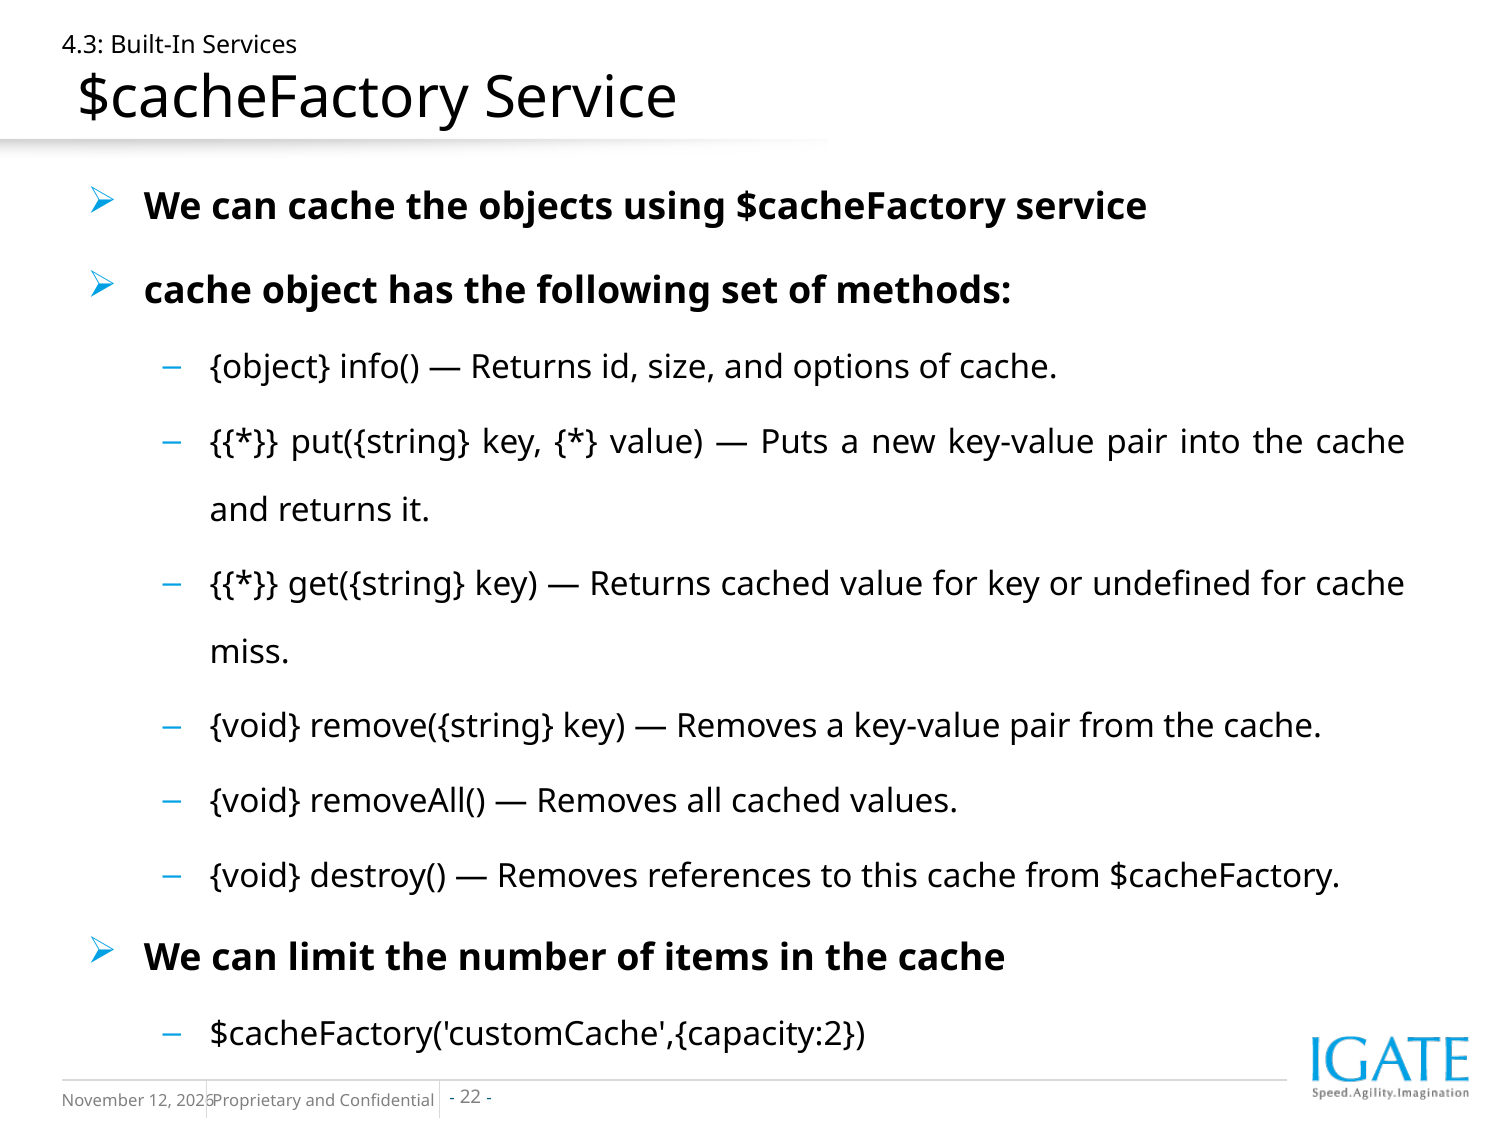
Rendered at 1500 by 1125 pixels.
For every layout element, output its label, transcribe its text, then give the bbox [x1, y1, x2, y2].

picture [0, 112, 72, 174]
picture [1304, 1028, 1475, 1105]
list We can cache the objects using $cacheFactory service cache object has the following set of methods: {object} info() — Returns id, size, and options of cache. {{*}} put({string} key, {*} value) — Puts a new key-value pair into the cache and returns it. {{*}} get({string} key) — Returns cached value for key or undefined for cache miss. {void} remove({string} key) — Removes a key-value pair from the cache. {void} removeAll() — Removes all cached values. {void} destroy() — Removes references to this cache from $cacheFactory. We can limit the number of items in the cache $cacheFactory('customCache',{capacity:2}) [72, 142, 1423, 1081]
title 4.3: Built-In Services $cacheFactory Service [46, 10, 1298, 147]
